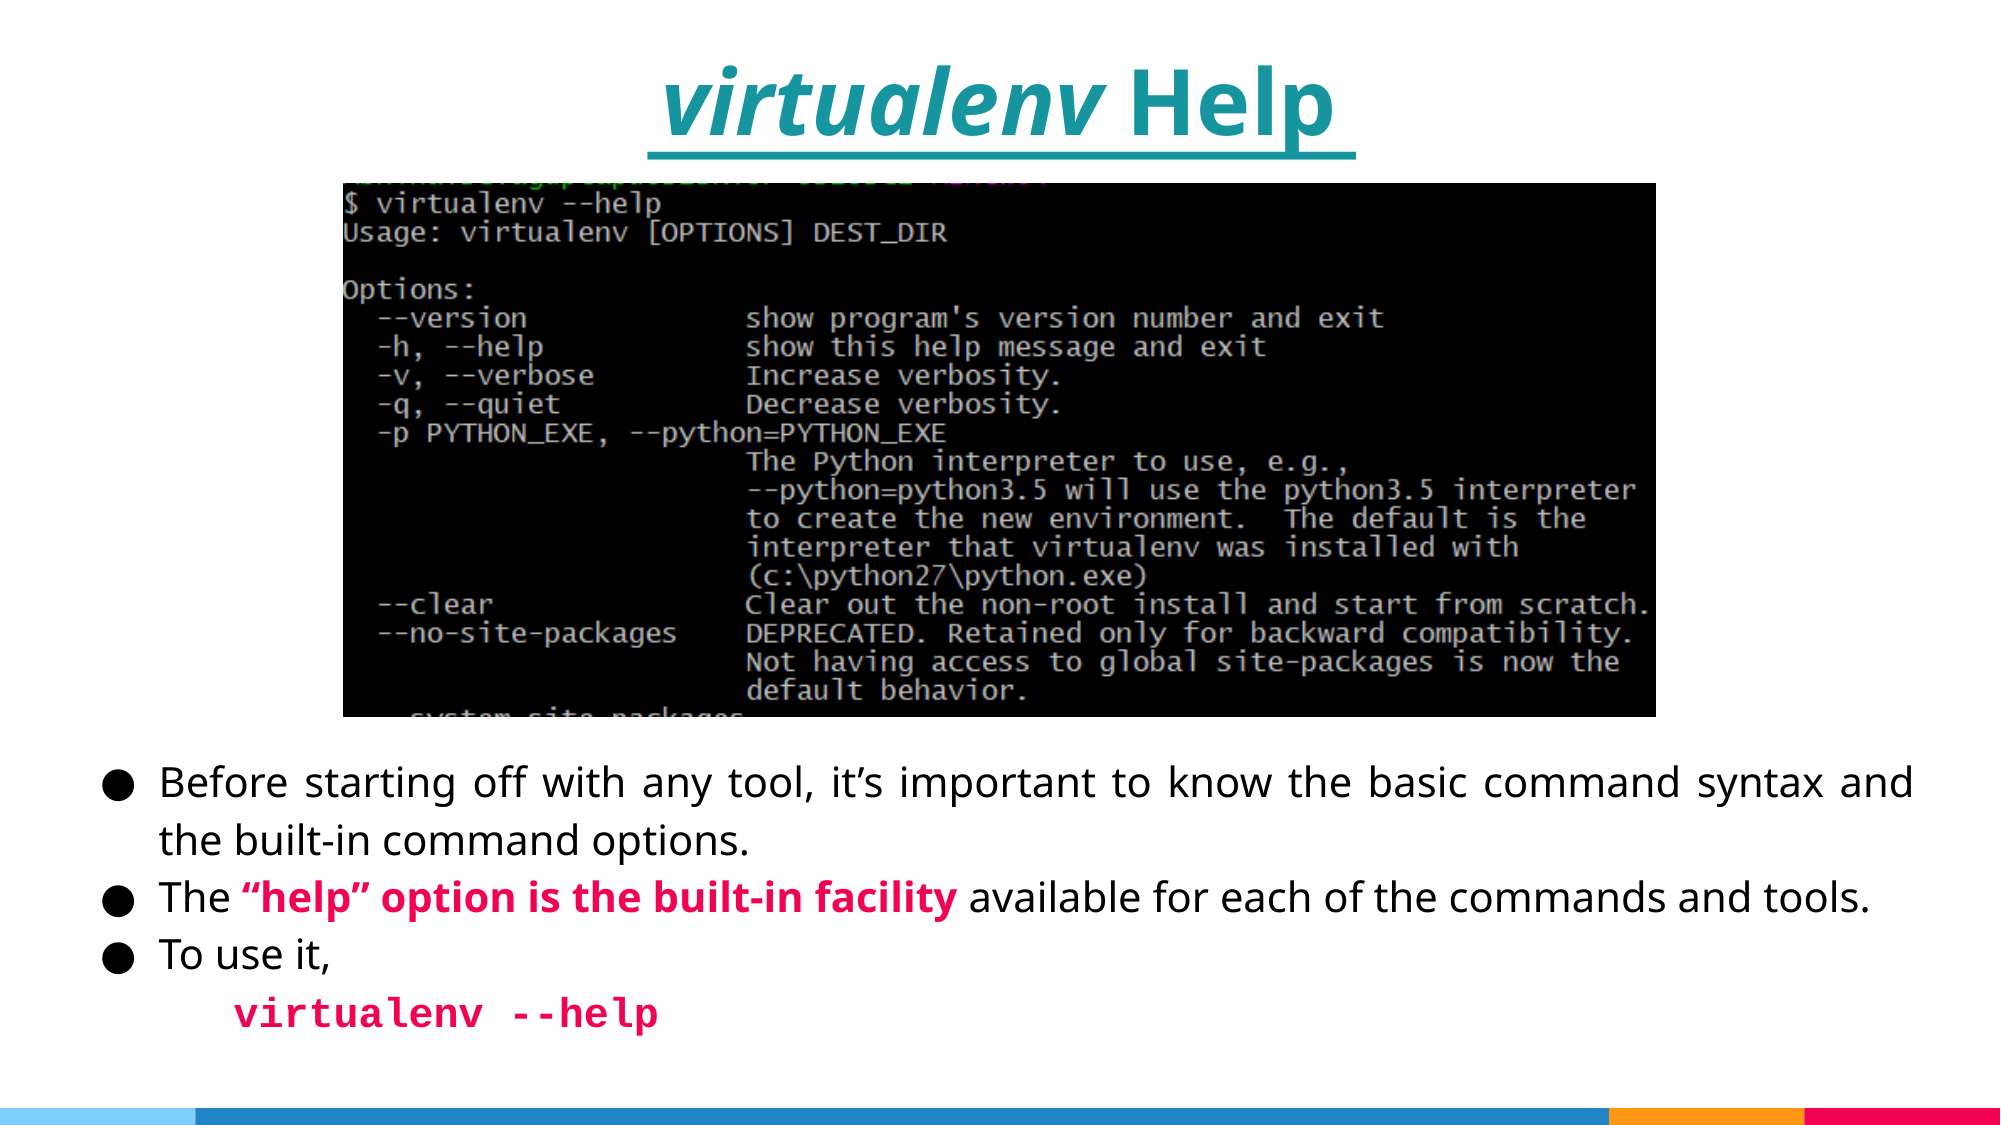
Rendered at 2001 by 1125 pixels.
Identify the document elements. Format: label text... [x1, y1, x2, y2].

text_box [140, 39, 1859, 160]
picture [342, 183, 1657, 717]
text_box Before starting off with any tool, it’s important to know the basic command syntax and the built-in command options. The “help” option is the built-in facility available for each of the commands and tools. To use it, virtualenv --help [68, 740, 1931, 1098]
